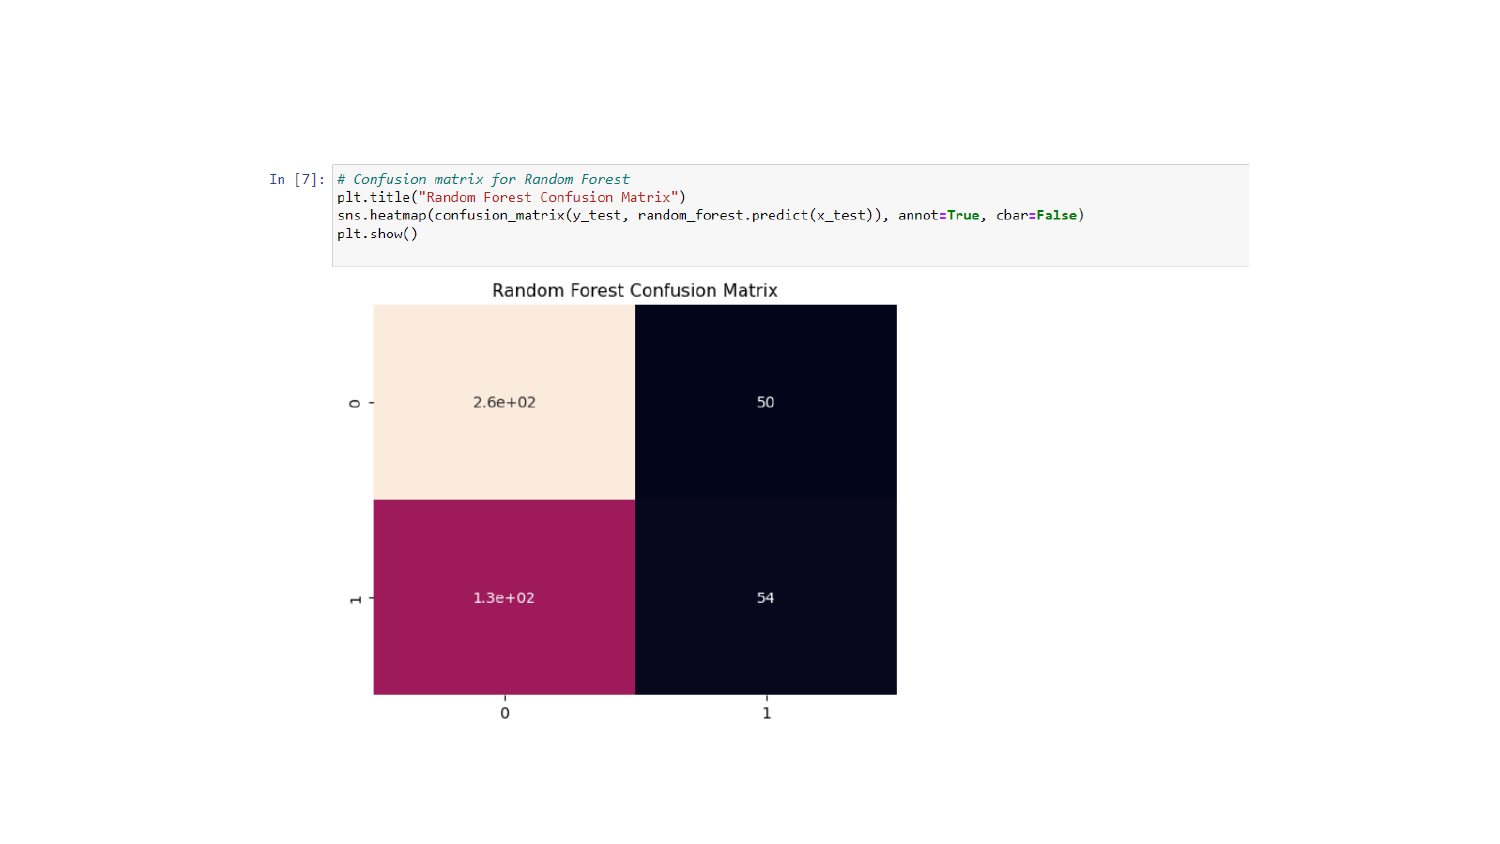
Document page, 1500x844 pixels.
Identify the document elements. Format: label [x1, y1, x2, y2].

picture [251, 141, 1249, 721]
